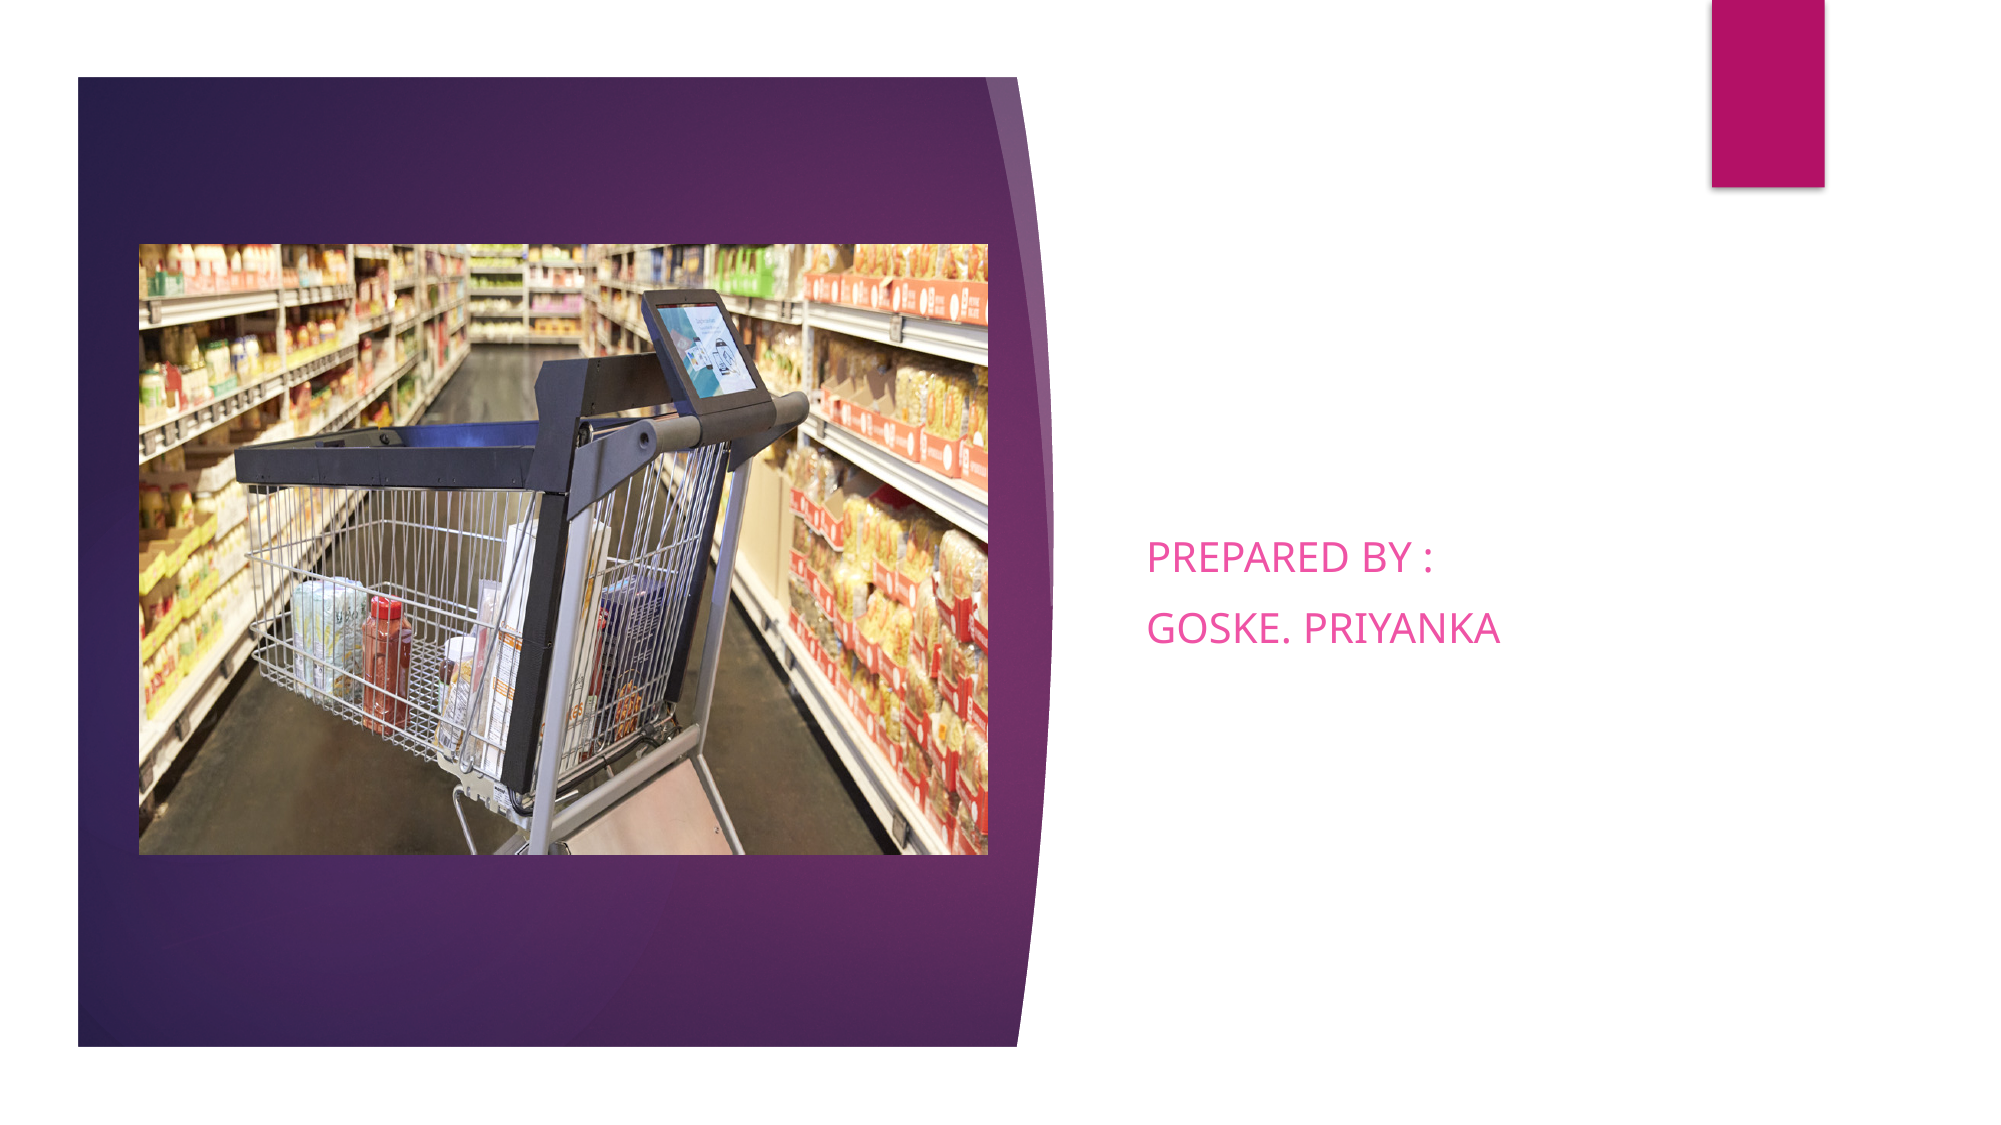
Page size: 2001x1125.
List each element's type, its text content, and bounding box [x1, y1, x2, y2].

list Prepared by : Goske. Priyanka [1131, 439, 1748, 814]
picture [139, 244, 988, 855]
